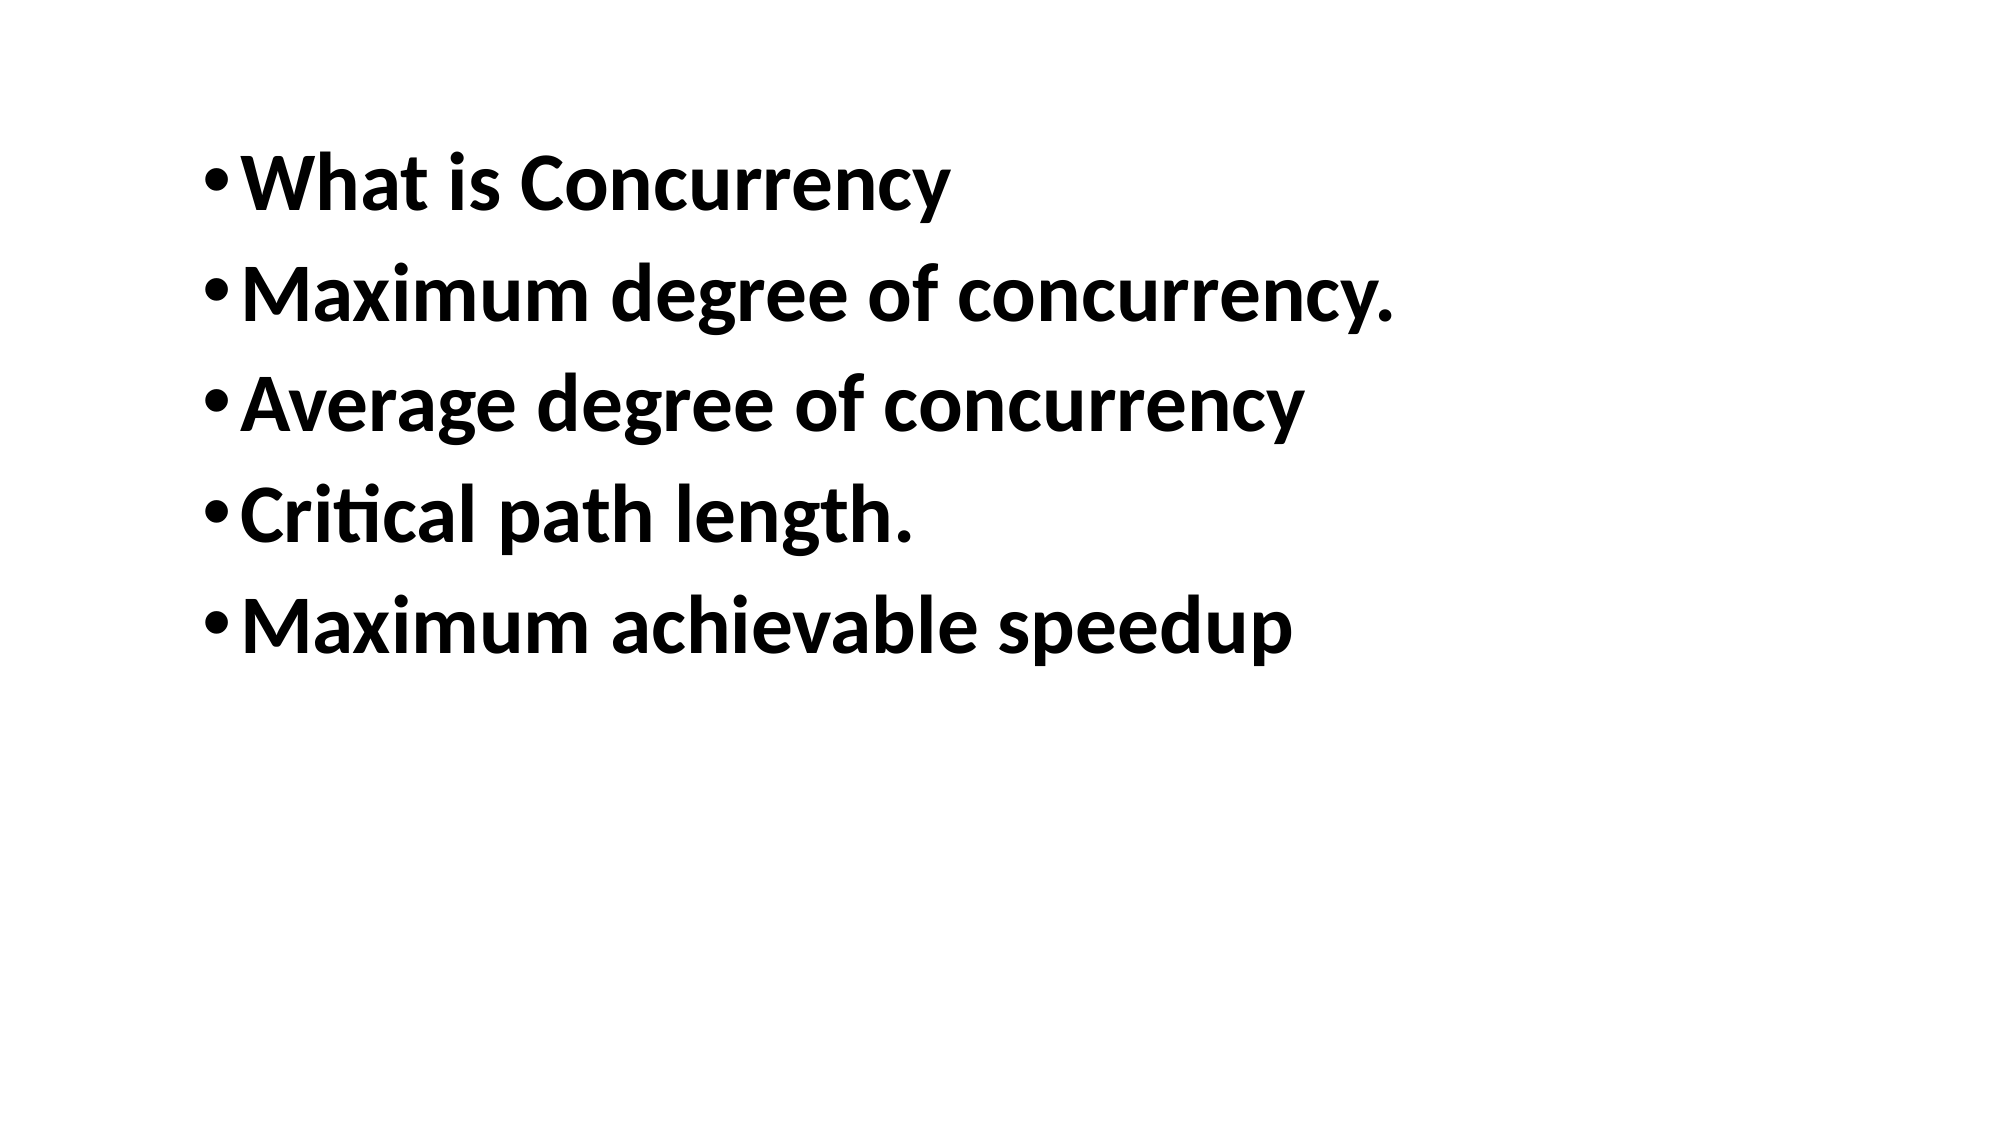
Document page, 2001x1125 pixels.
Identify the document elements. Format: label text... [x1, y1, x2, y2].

list What is Concurrency Maximum degree of concurrency. Average degree of concurrency Critical path length. Maximum achievable speedup [187, 131, 1913, 845]
